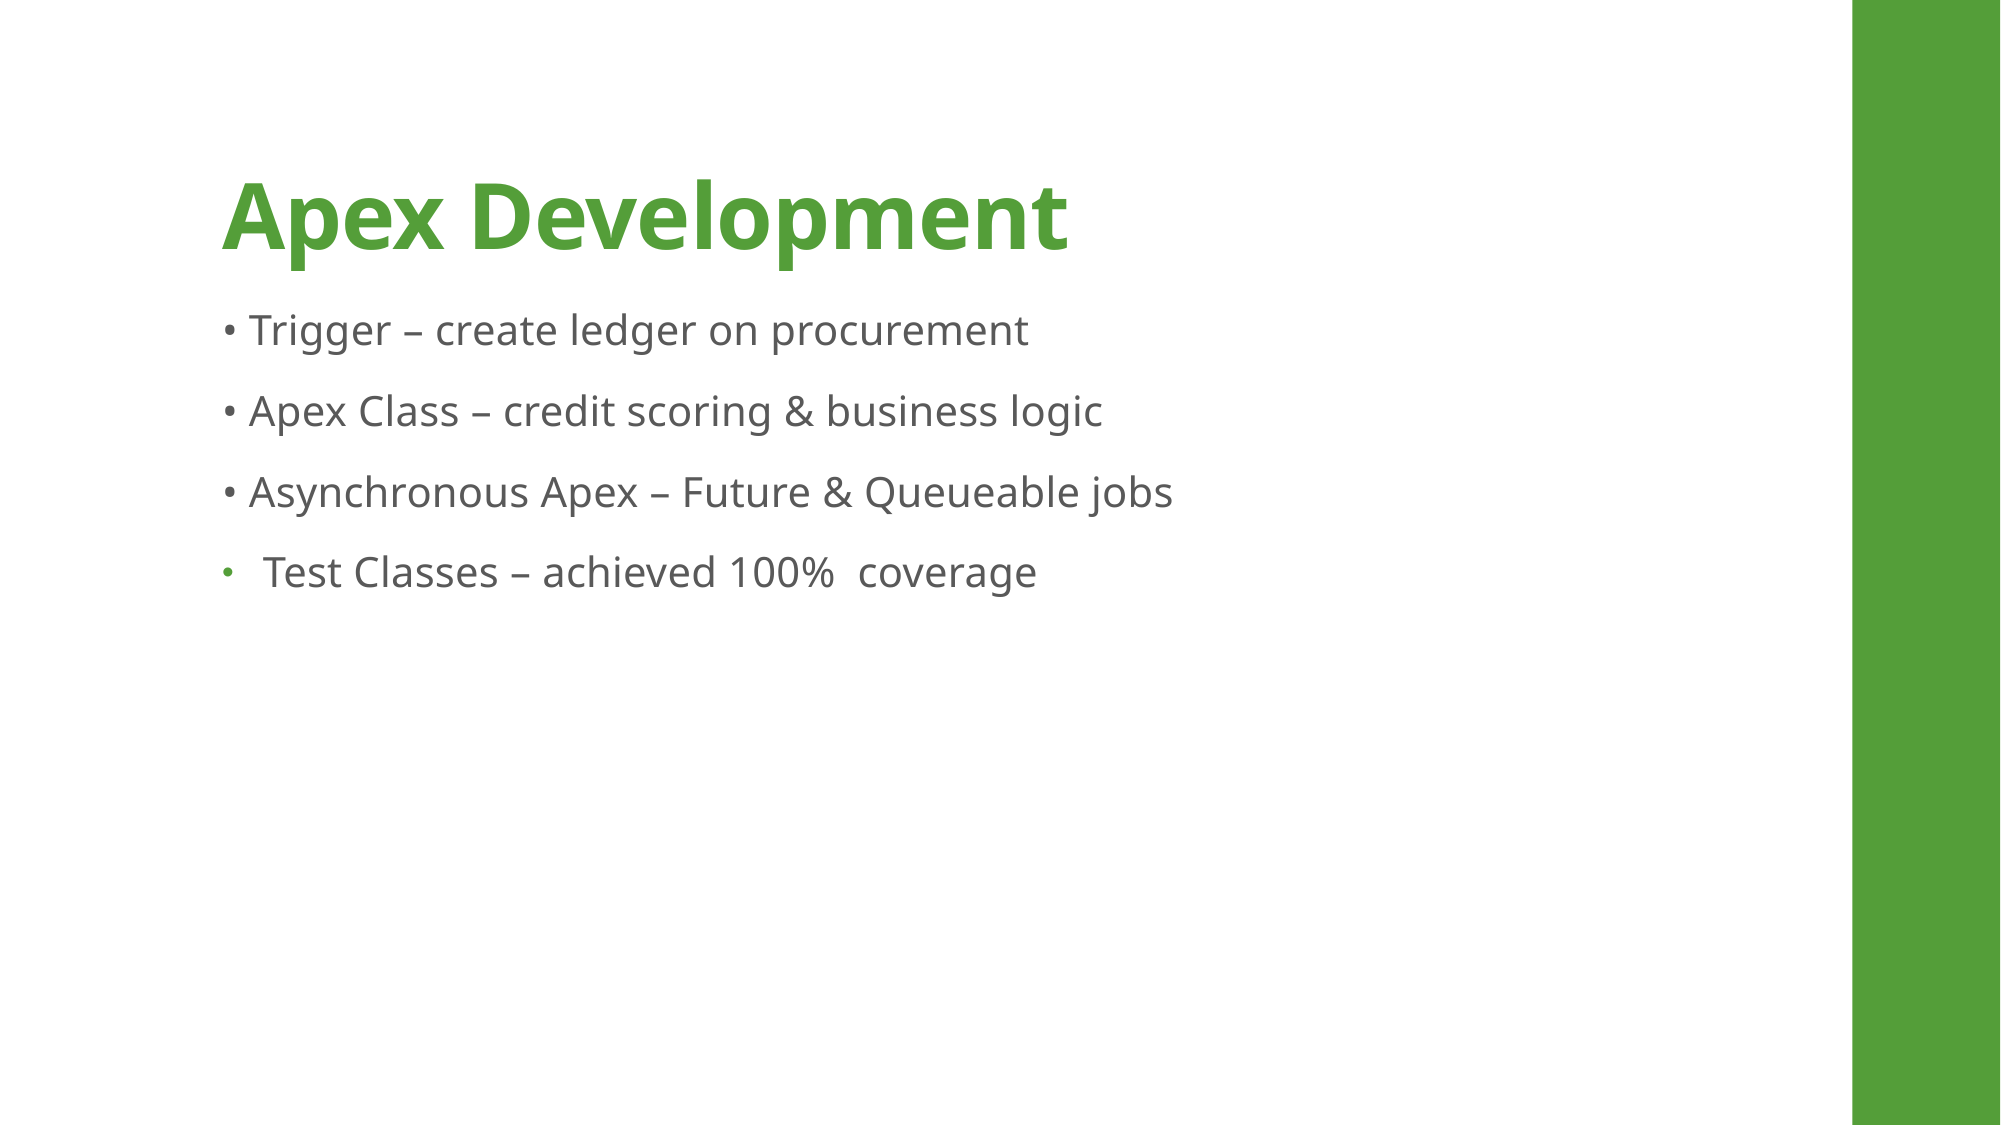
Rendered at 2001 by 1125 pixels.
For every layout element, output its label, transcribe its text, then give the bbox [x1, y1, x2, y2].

list • Trigger – create ledger on procurement • Apex Class – credit scoring & business logic • Asynchronous Apex – Future & Queueable jobs Test Classes – achieved 100% coverage [206, 299, 1617, 1014]
title Apex Development [206, 48, 1797, 278]
